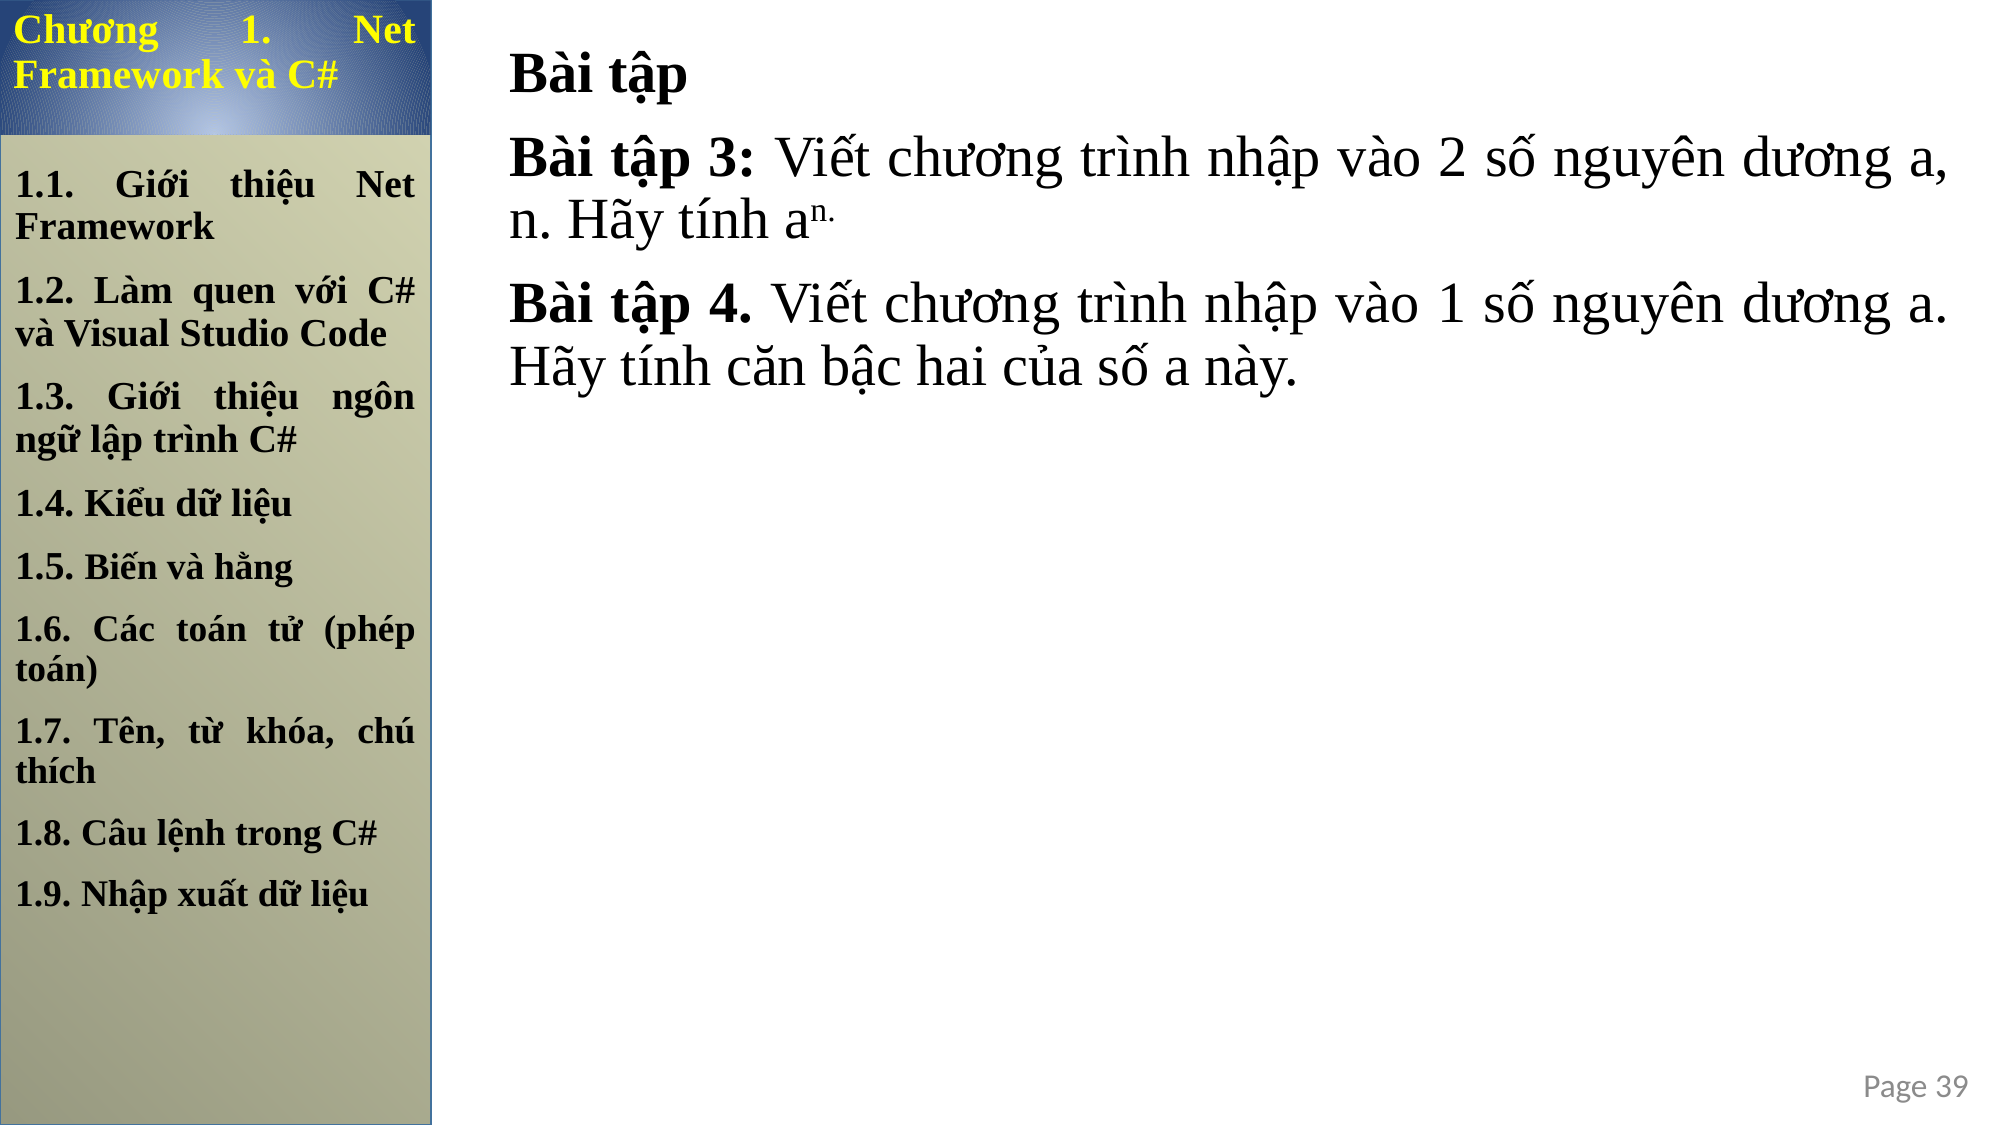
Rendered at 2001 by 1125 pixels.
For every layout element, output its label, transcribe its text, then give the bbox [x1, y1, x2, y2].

list Chương 1. Net Framework và C# [0, 0, 431, 135]
list Bài tập Bài tập 3: Viết chương trình nhập vào 2 số nguyên dương a, n. Hãy tính an. Bài tập 4. Viết chương trình nhập vào 1 số nguyên dương a. Hãy tính căn bậc hai của số a này. [494, 34, 1966, 1046]
list 1.1. Giới thiệu Net Framework 1.2. Làm quen với C# và Visual Studio Code 1.3. Giới thiệu ngôn ngữ lập trình C# 1.4. Kiểu dữ liệu 1.5. Biến và hằng 1.6. Các toán tử (phép toán) 1.7. Tên, từ khóa, chú thích 1.8. Câu lệnh trong C# 1.9. Nhập xuất dữ liệu [0, 155, 431, 1112]
slide_number Page 39 [1811, 1056, 1984, 1112]
